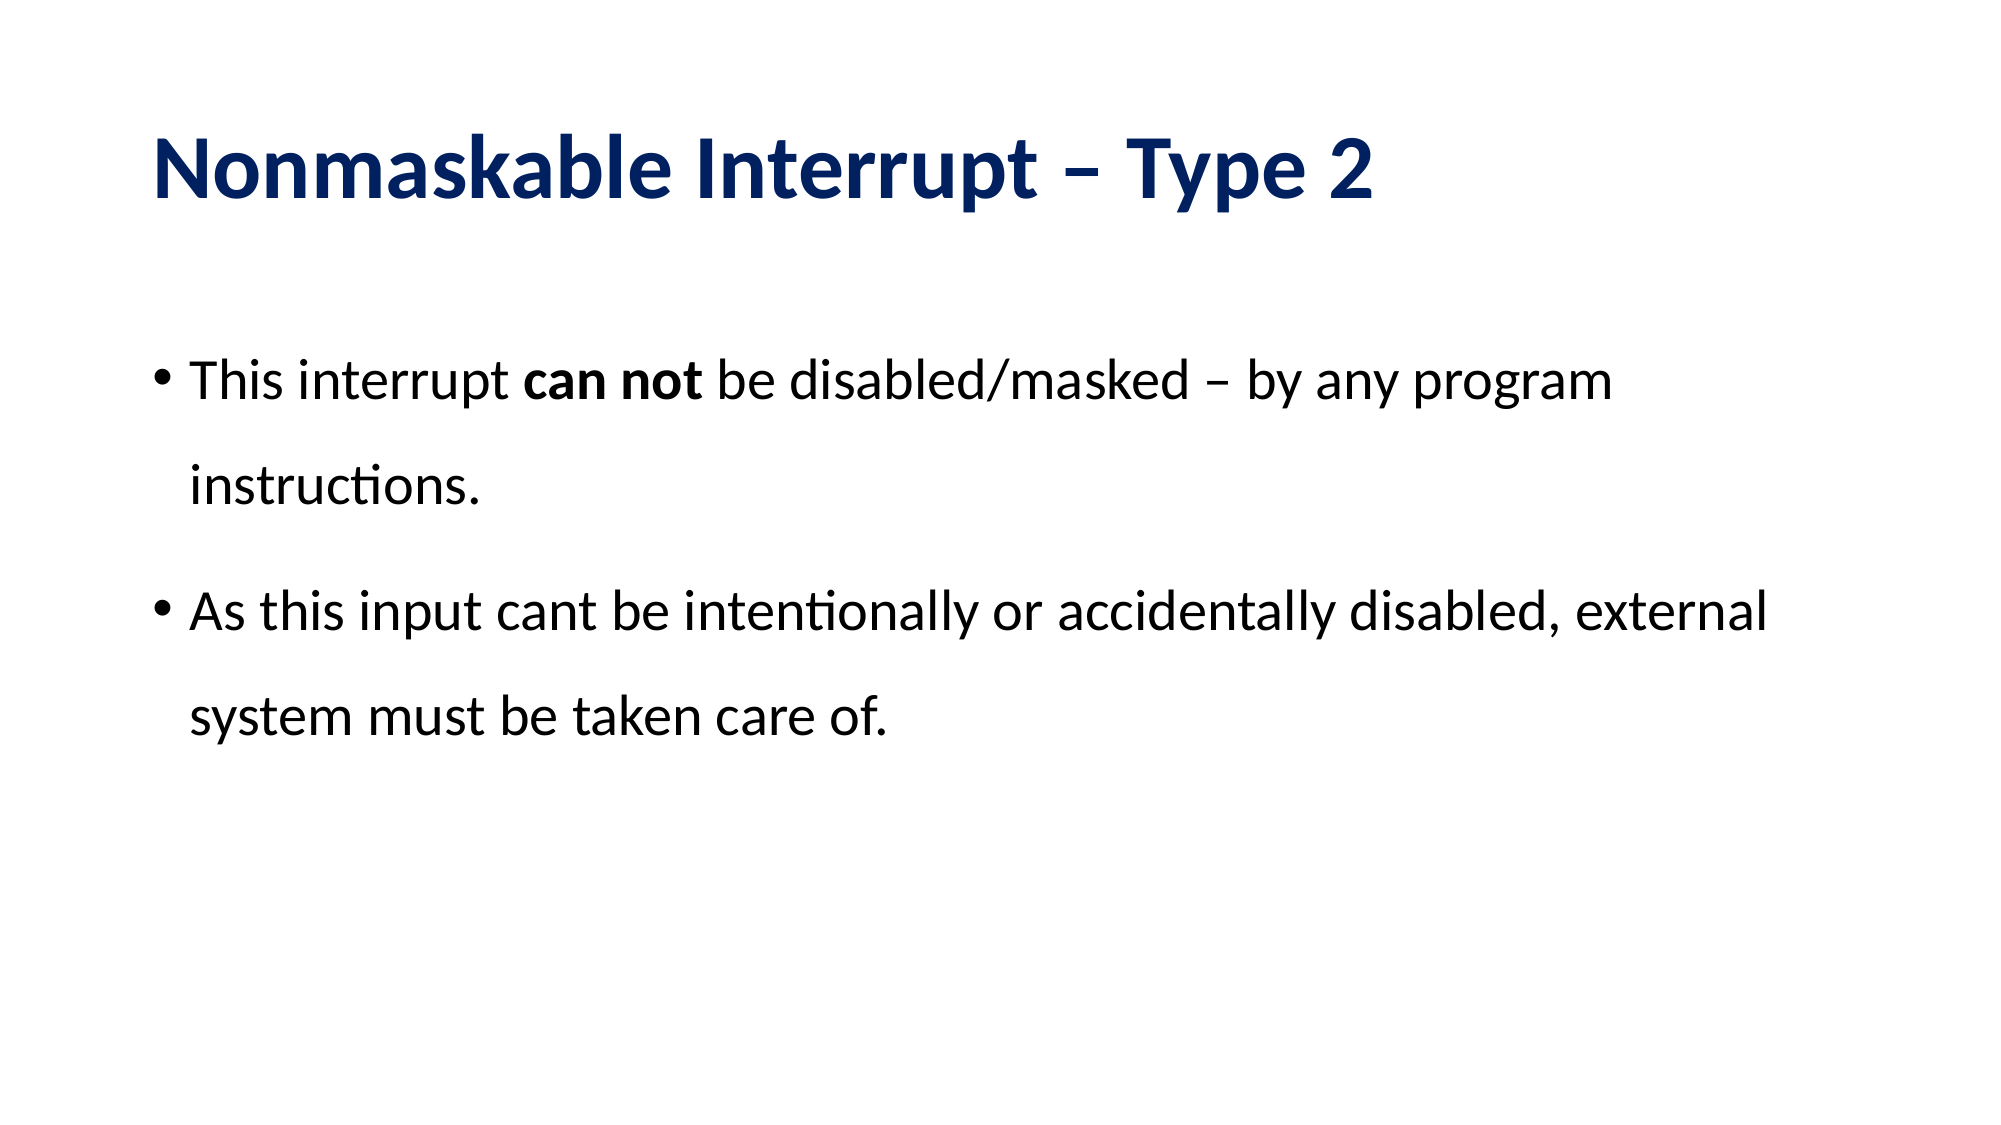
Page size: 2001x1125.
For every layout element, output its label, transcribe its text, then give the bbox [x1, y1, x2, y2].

list This interrupt can not be disabled/masked – by any program instructions. As this input cant be intentionally or accidentally disabled, external system must be taken care of. [137, 299, 1918, 1014]
title Nonmaskable Interrupt – Type 2 [137, 59, 1863, 278]
